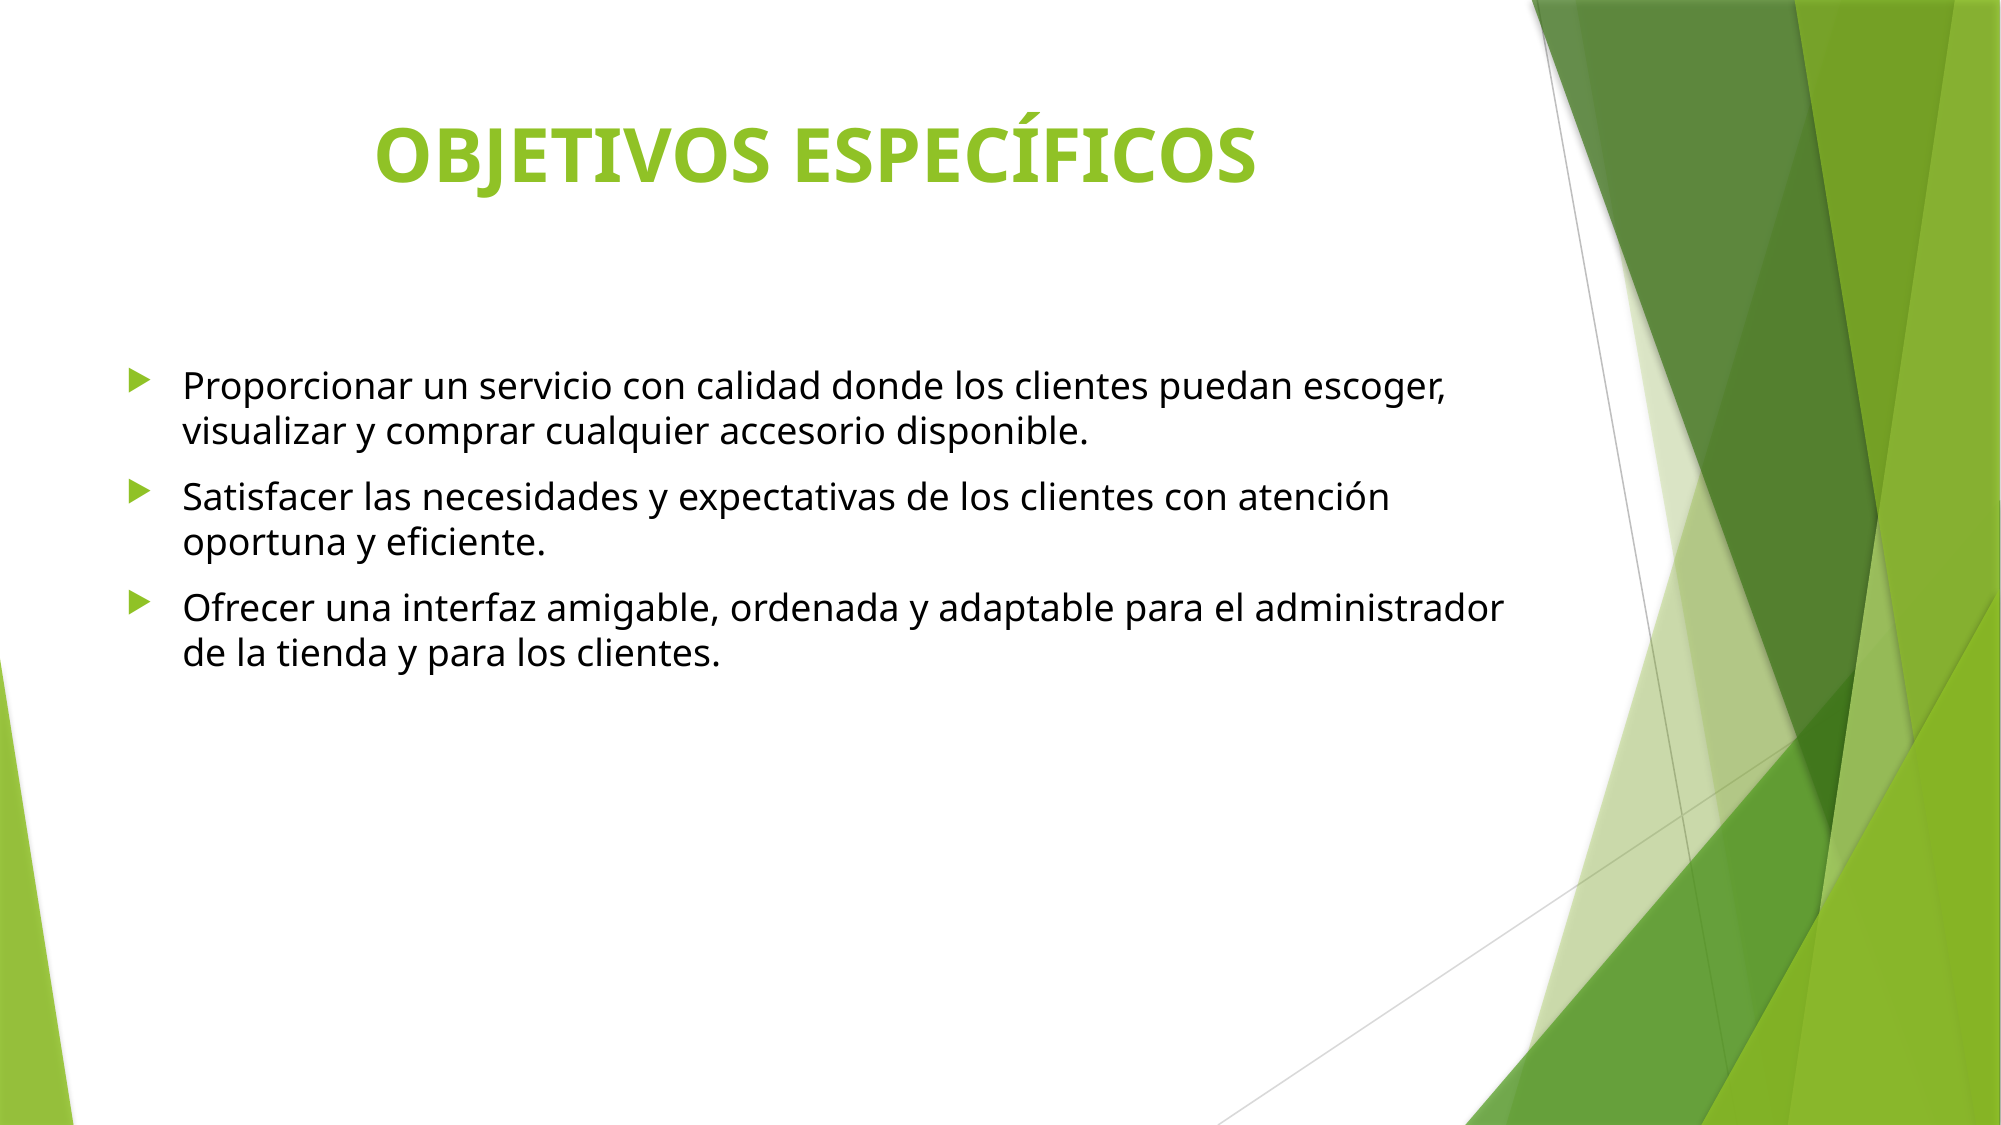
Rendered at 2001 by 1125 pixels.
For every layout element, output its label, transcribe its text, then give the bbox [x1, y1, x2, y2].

list Proporcionar un servicio con calidad donde los clientes puedan escoger, visualizar y comprar cualquier accesorio disponible. Satisfacer las necesidades y expectativas de los clientes con atención oportuna y eficiente. Ofrecer una interfaz amigable, ordenada y adaptable para el administrador de la tienda y para los clientes. [111, 354, 1522, 992]
title OBJETIVOS ESPECÍFICOS [111, 99, 1522, 317]
